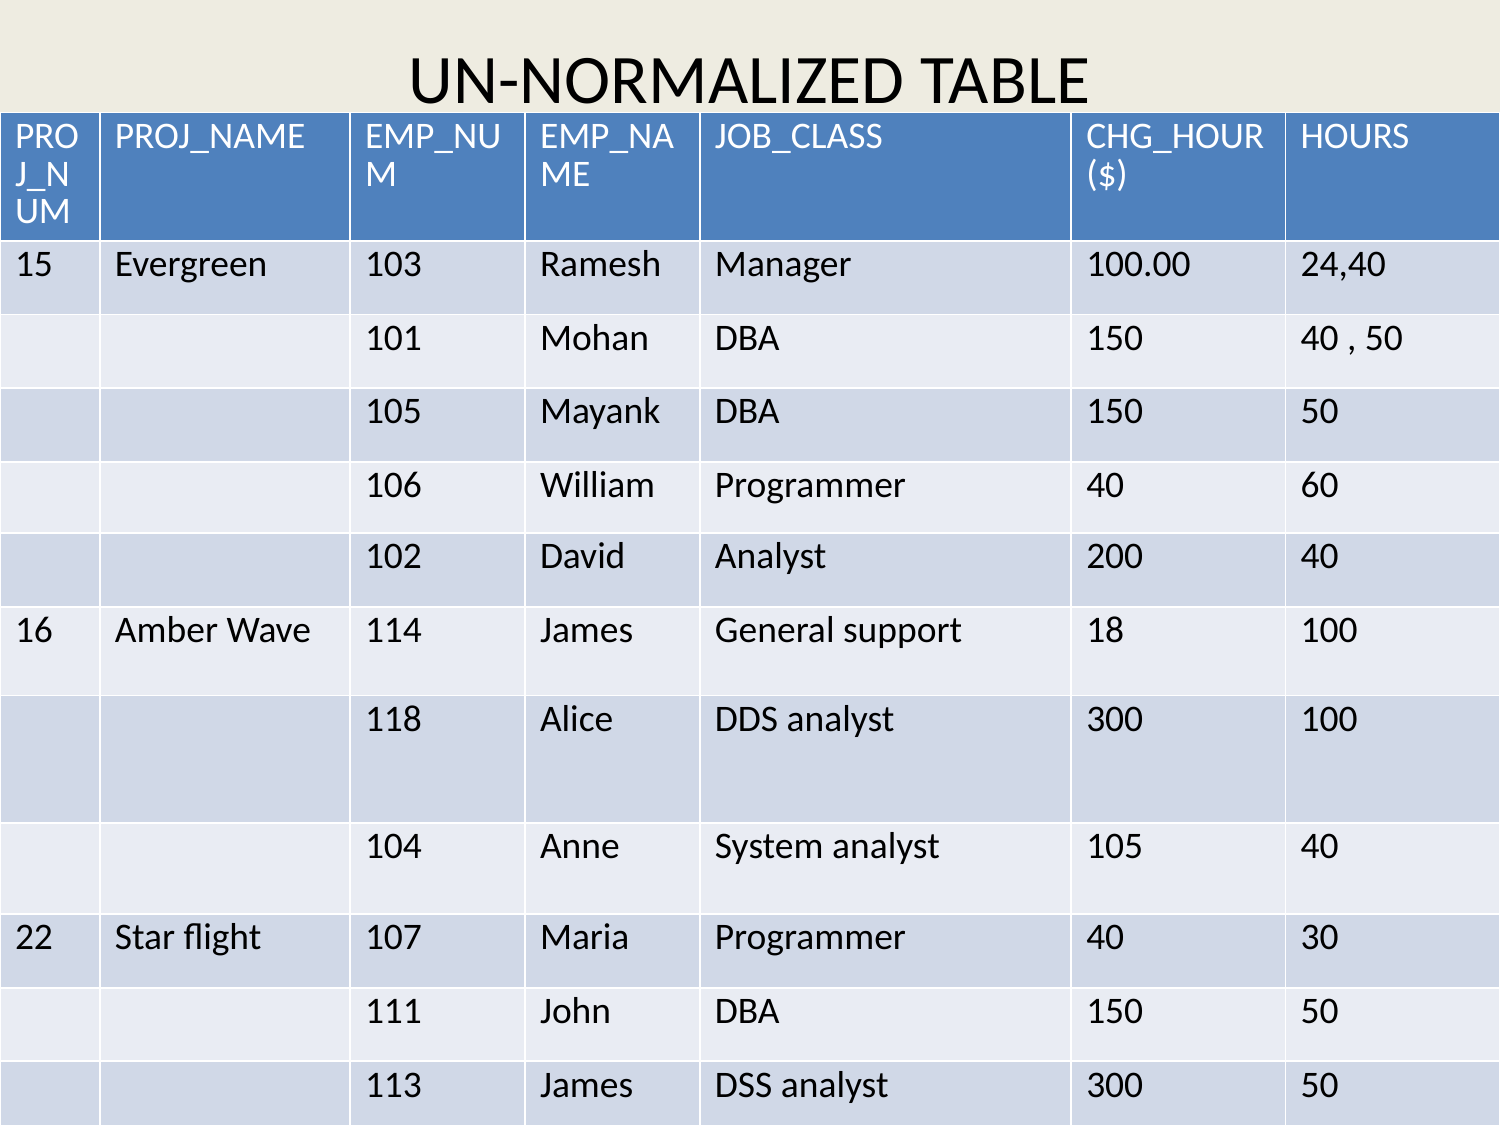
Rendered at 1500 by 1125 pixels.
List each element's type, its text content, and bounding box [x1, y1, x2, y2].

table_cell 150 [1072, 389, 1285, 461]
table_cell 50 [1286, 989, 1499, 1060]
table_header CHG_HOUR($) [1072, 113, 1285, 240]
table_cell 100 [1286, 696, 1499, 822]
table_cell 22 [1, 915, 99, 987]
table_cell 50 [1286, 1062, 1499, 1125]
table_cell James [526, 1062, 699, 1125]
table_cell 105 [351, 389, 524, 461]
table_cell 24,40 [1286, 242, 1499, 314]
table_cell Programmer [701, 463, 1070, 532]
table_cell Evergreen [101, 242, 349, 314]
table_cell System analyst [701, 824, 1070, 913]
table_cell Mohan [526, 315, 699, 387]
table_cell [1, 315, 99, 387]
table_cell [101, 1062, 349, 1125]
table_cell DSS analyst [701, 1062, 1070, 1125]
table_cell [1, 463, 99, 532]
table_cell 300 [1072, 1062, 1285, 1125]
table_cell General support [701, 608, 1070, 695]
table_cell 40 [1072, 915, 1285, 987]
table_header EMP_NAME [526, 113, 699, 240]
table_cell 18 [1072, 608, 1285, 695]
table_header EMP_NUM [351, 113, 524, 240]
table_cell [1, 1062, 99, 1125]
table_cell 40 , 50 [1286, 315, 1499, 387]
table_header PROJ_NUM [1, 113, 99, 240]
table_cell [101, 534, 349, 606]
table_cell David [526, 534, 699, 606]
table_cell [101, 315, 349, 387]
table_header PROJ_NAME [101, 113, 349, 240]
table_cell [1, 696, 99, 822]
table_cell 111 [351, 989, 524, 1060]
table_header JOB_CLASS [701, 113, 1070, 240]
table_cell Manager [701, 242, 1070, 314]
table_cell DBA [701, 989, 1070, 1060]
table_cell 40 [1286, 534, 1499, 606]
table_cell [101, 989, 349, 1060]
table_cell 101 [351, 315, 524, 387]
table_cell [1, 824, 99, 913]
table_cell James [526, 608, 699, 695]
table_cell 15 [1, 242, 99, 314]
table_cell Analyst [701, 534, 1070, 606]
table_cell [101, 696, 349, 822]
table_cell 300 [1072, 696, 1285, 822]
table_cell John [526, 989, 699, 1060]
table_cell 118 [351, 696, 524, 822]
table_cell 104 [351, 824, 524, 913]
table_cell [101, 463, 349, 532]
table_cell Mayank [526, 389, 699, 461]
table_cell 100 [1286, 608, 1499, 695]
table_cell 50 [1286, 389, 1499, 461]
table_cell 40 [1286, 824, 1499, 913]
table_cell 150 [1072, 989, 1285, 1060]
table_cell DDS analyst [701, 696, 1070, 822]
table_cell Amber Wave [101, 608, 349, 695]
table_cell [101, 389, 349, 461]
table_cell DBA [701, 315, 1070, 387]
table_cell DBA [701, 389, 1070, 461]
table_cell 106 [351, 463, 524, 532]
table_cell Alice [526, 696, 699, 822]
table_cell 113 [351, 1062, 524, 1125]
table_cell Maria [526, 915, 699, 987]
title UN-NORMALIZED TABLE [75, 25, 1425, 112]
table_cell William [526, 463, 699, 532]
table_cell 105 [1072, 824, 1285, 913]
table_cell 100.00 [1072, 242, 1285, 314]
table_cell 60 [1286, 463, 1499, 532]
table_cell 107 [351, 915, 524, 987]
table_cell [1, 389, 99, 461]
table_cell [101, 824, 349, 913]
table_cell 200 [1072, 534, 1285, 606]
table_cell 103 [351, 242, 524, 314]
table_cell [1, 534, 99, 606]
table_cell 30 [1286, 915, 1499, 987]
table_header HOURS [1286, 113, 1499, 240]
table_cell [1, 989, 99, 1060]
table_cell 40 [1072, 463, 1285, 532]
table_cell 16 [1, 608, 99, 695]
table_cell Anne [526, 824, 699, 913]
table_cell Star flight [101, 915, 349, 987]
table_cell 150 [1072, 315, 1285, 387]
table_cell Programmer [701, 915, 1070, 987]
table_cell 114 [351, 608, 524, 695]
table_cell Ramesh [526, 242, 699, 314]
table_cell 102 [351, 534, 524, 606]
